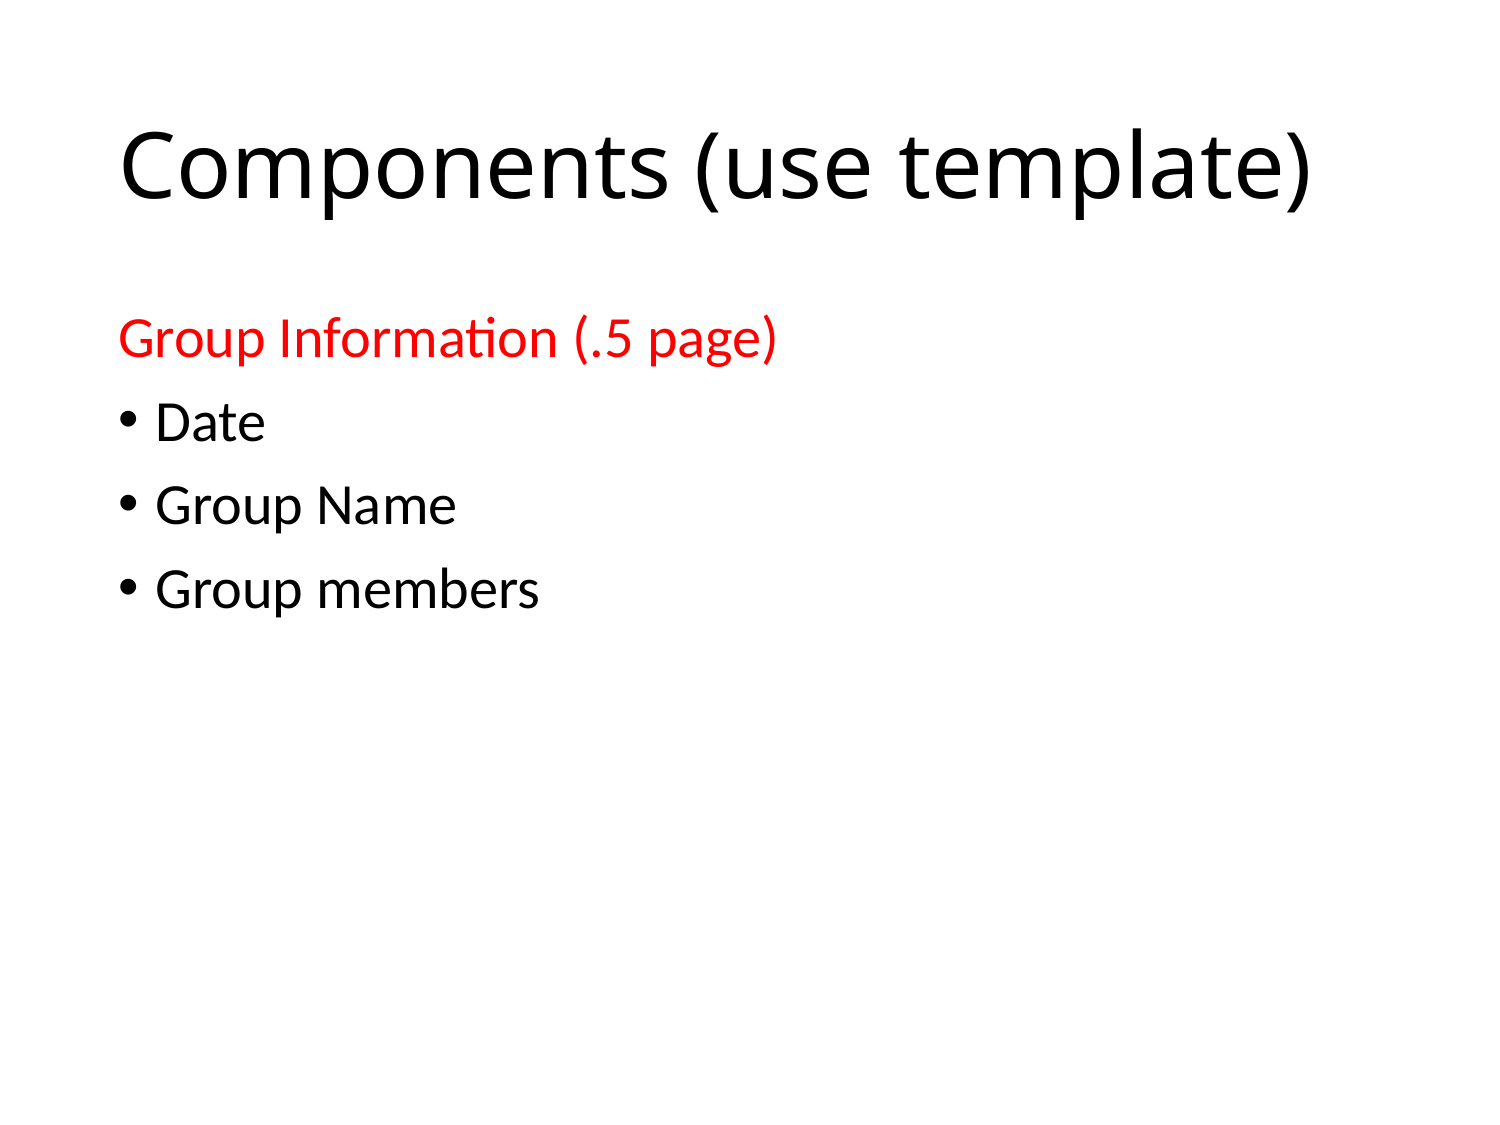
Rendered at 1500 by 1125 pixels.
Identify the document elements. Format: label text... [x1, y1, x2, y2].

title Components (use template) [103, 59, 1397, 278]
list Group Information (.5 page) Date Group Name Group members [103, 299, 1397, 1014]
